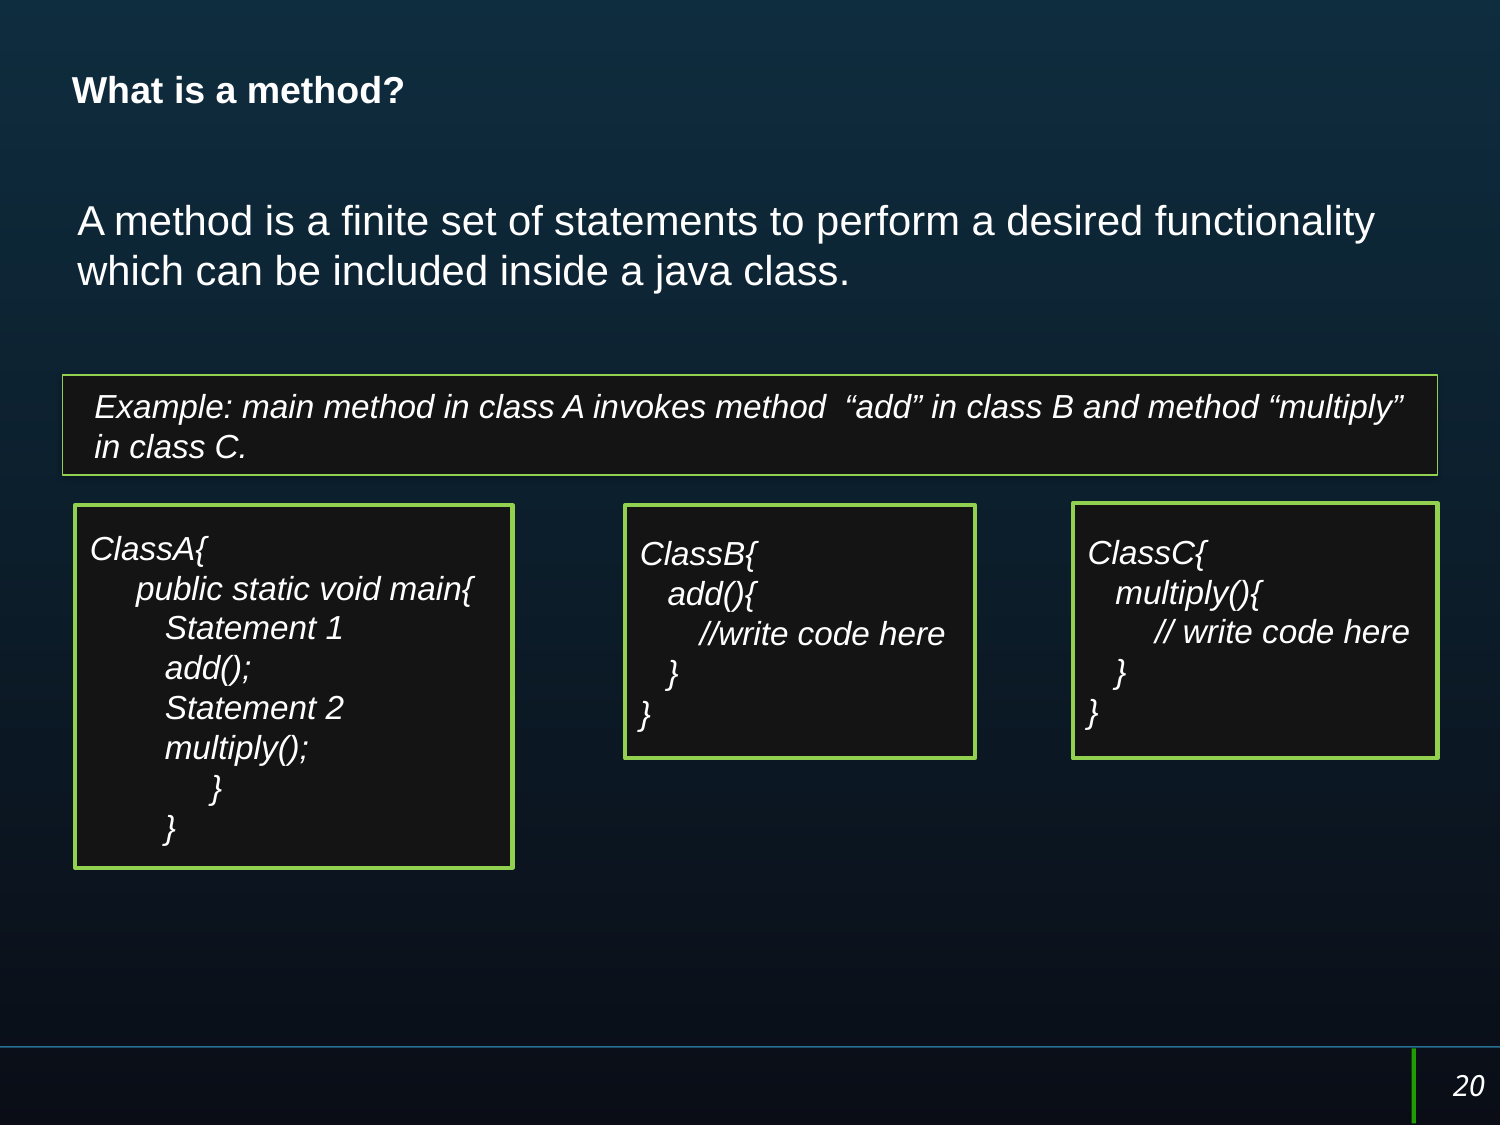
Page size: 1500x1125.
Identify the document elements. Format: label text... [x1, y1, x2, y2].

title What is a method? [57, 58, 1434, 159]
text_box ClassB{ add(){ //write code here } } [623, 503, 977, 760]
text_box Example: main method in class A invokes method “add” in class B and method “multiply” in class C. [62, 374, 1438, 476]
list A method is a finite set of statements to perform a desired functionality which can be included inside a java class. [62, 186, 1438, 374]
slide_number 20 [1412, 1050, 1500, 1125]
text_box ClassC{ multiply(){ // write code here } } [1071, 501, 1440, 760]
text_box ClassA{ public static void main{ Statement 1 add(); Statement 2 multiply(); } } [73, 503, 515, 870]
list A method is a finite set of statements to perform a desired functionality which can be included inside a java class. [62, 480, 1438, 945]
